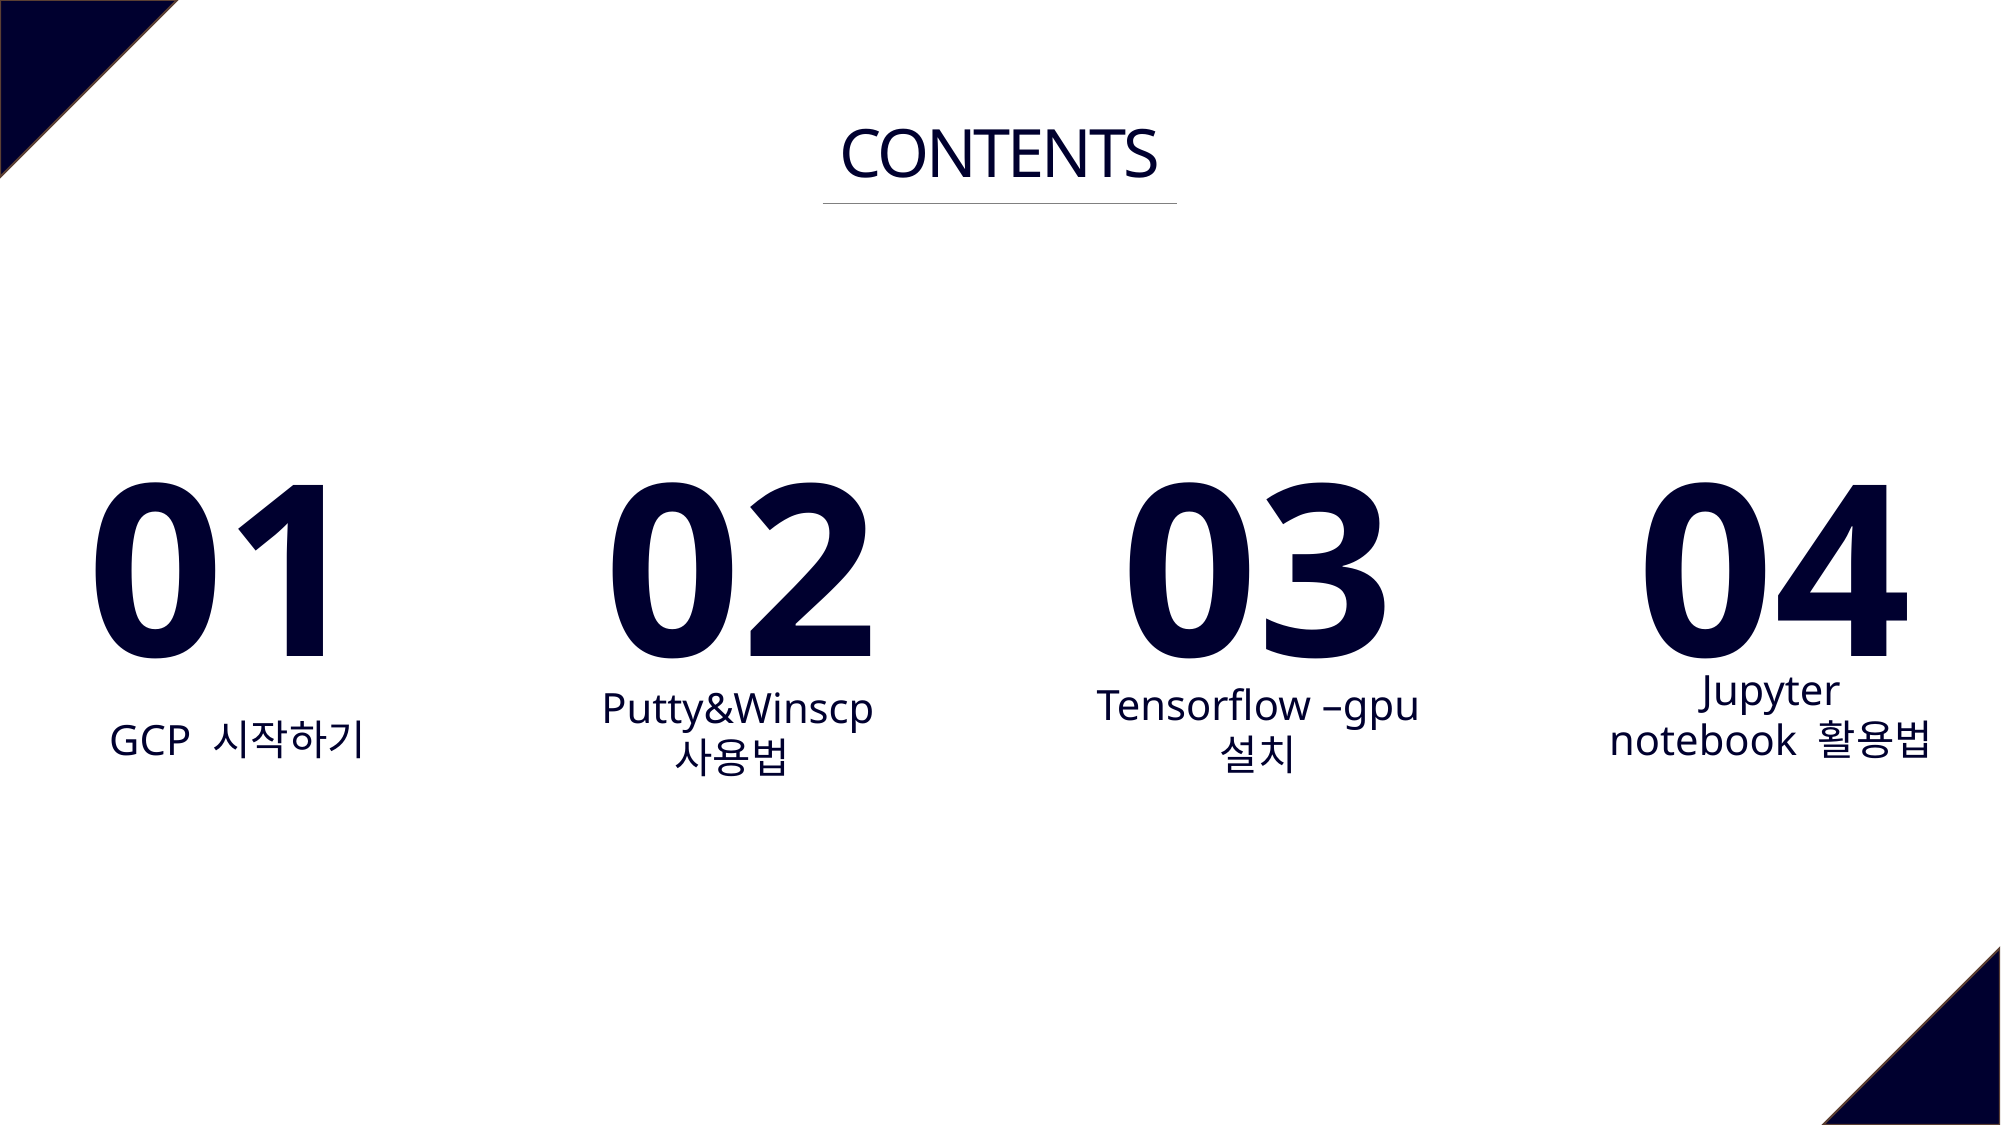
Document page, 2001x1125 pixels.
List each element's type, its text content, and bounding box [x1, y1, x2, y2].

text_box 04 [1623, 409, 1927, 674]
text_box Putty&Winscp 사용법 [556, 693, 919, 772]
text_box 03 [1106, 409, 1411, 689]
text_box Jupyter notebook 활용법 [1590, 674, 1953, 753]
text_box 02 [589, 409, 894, 693]
text_box 01 [72, 409, 377, 662]
text_box GCP 시작하기 [43, 662, 432, 815]
text_box CONTENTS [824, 102, 1175, 198]
text_box Tensorflow –gpu 설치 [1077, 689, 1440, 768]
